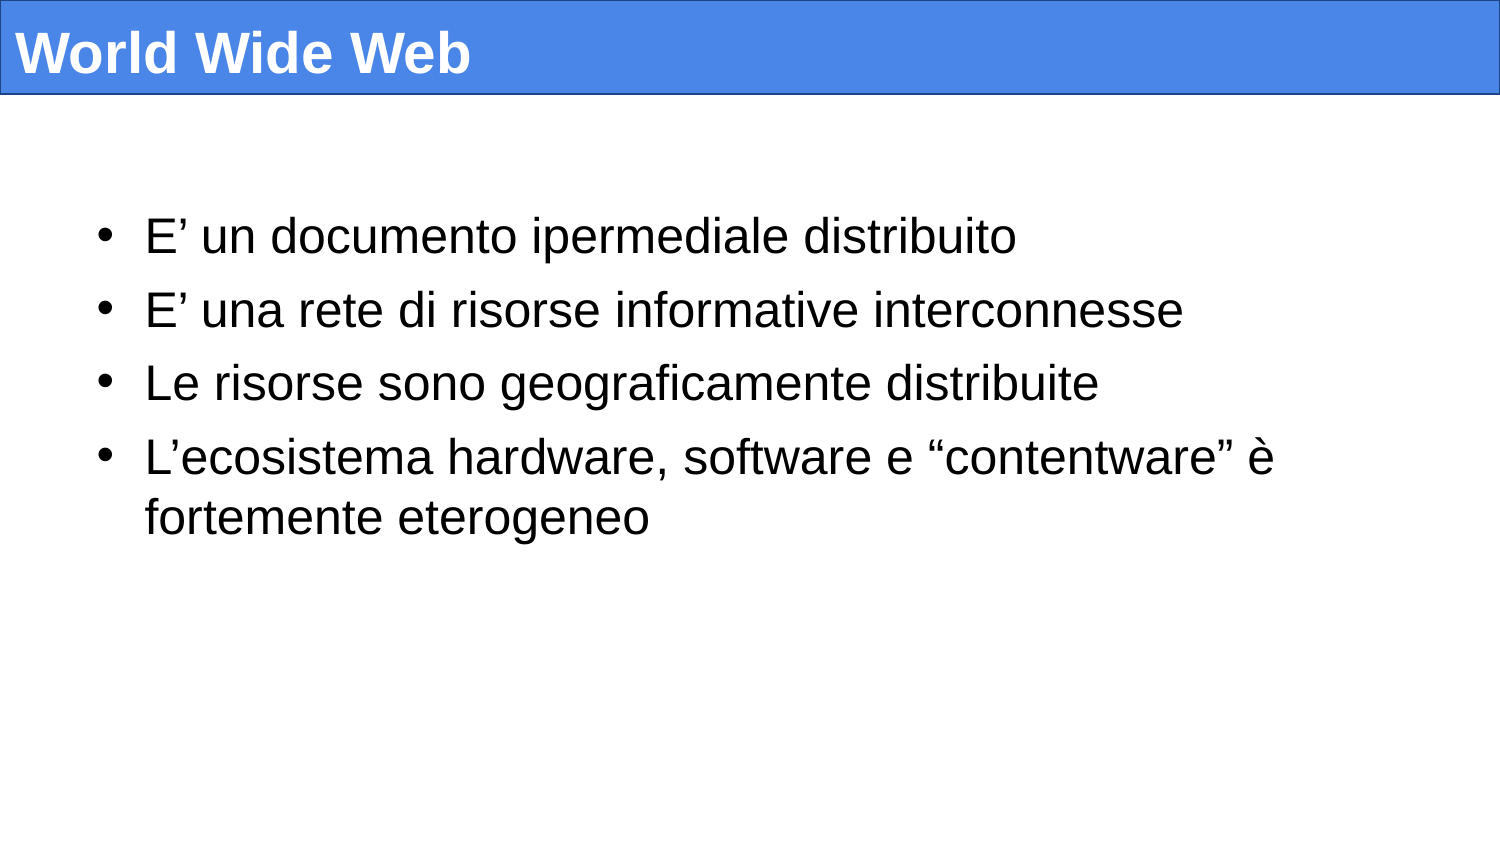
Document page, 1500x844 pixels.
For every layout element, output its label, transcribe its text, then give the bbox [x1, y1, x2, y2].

list E’ un documento ipermediale distribuito E’ una rete di risorse informative interconnesse Le risorse sono geograficamente distribuite L’ecosistema hardware, software e “contentware” è fortemente eterogeneo [73, 189, 1448, 750]
title World Wide Web [0, 0, 1500, 94]
